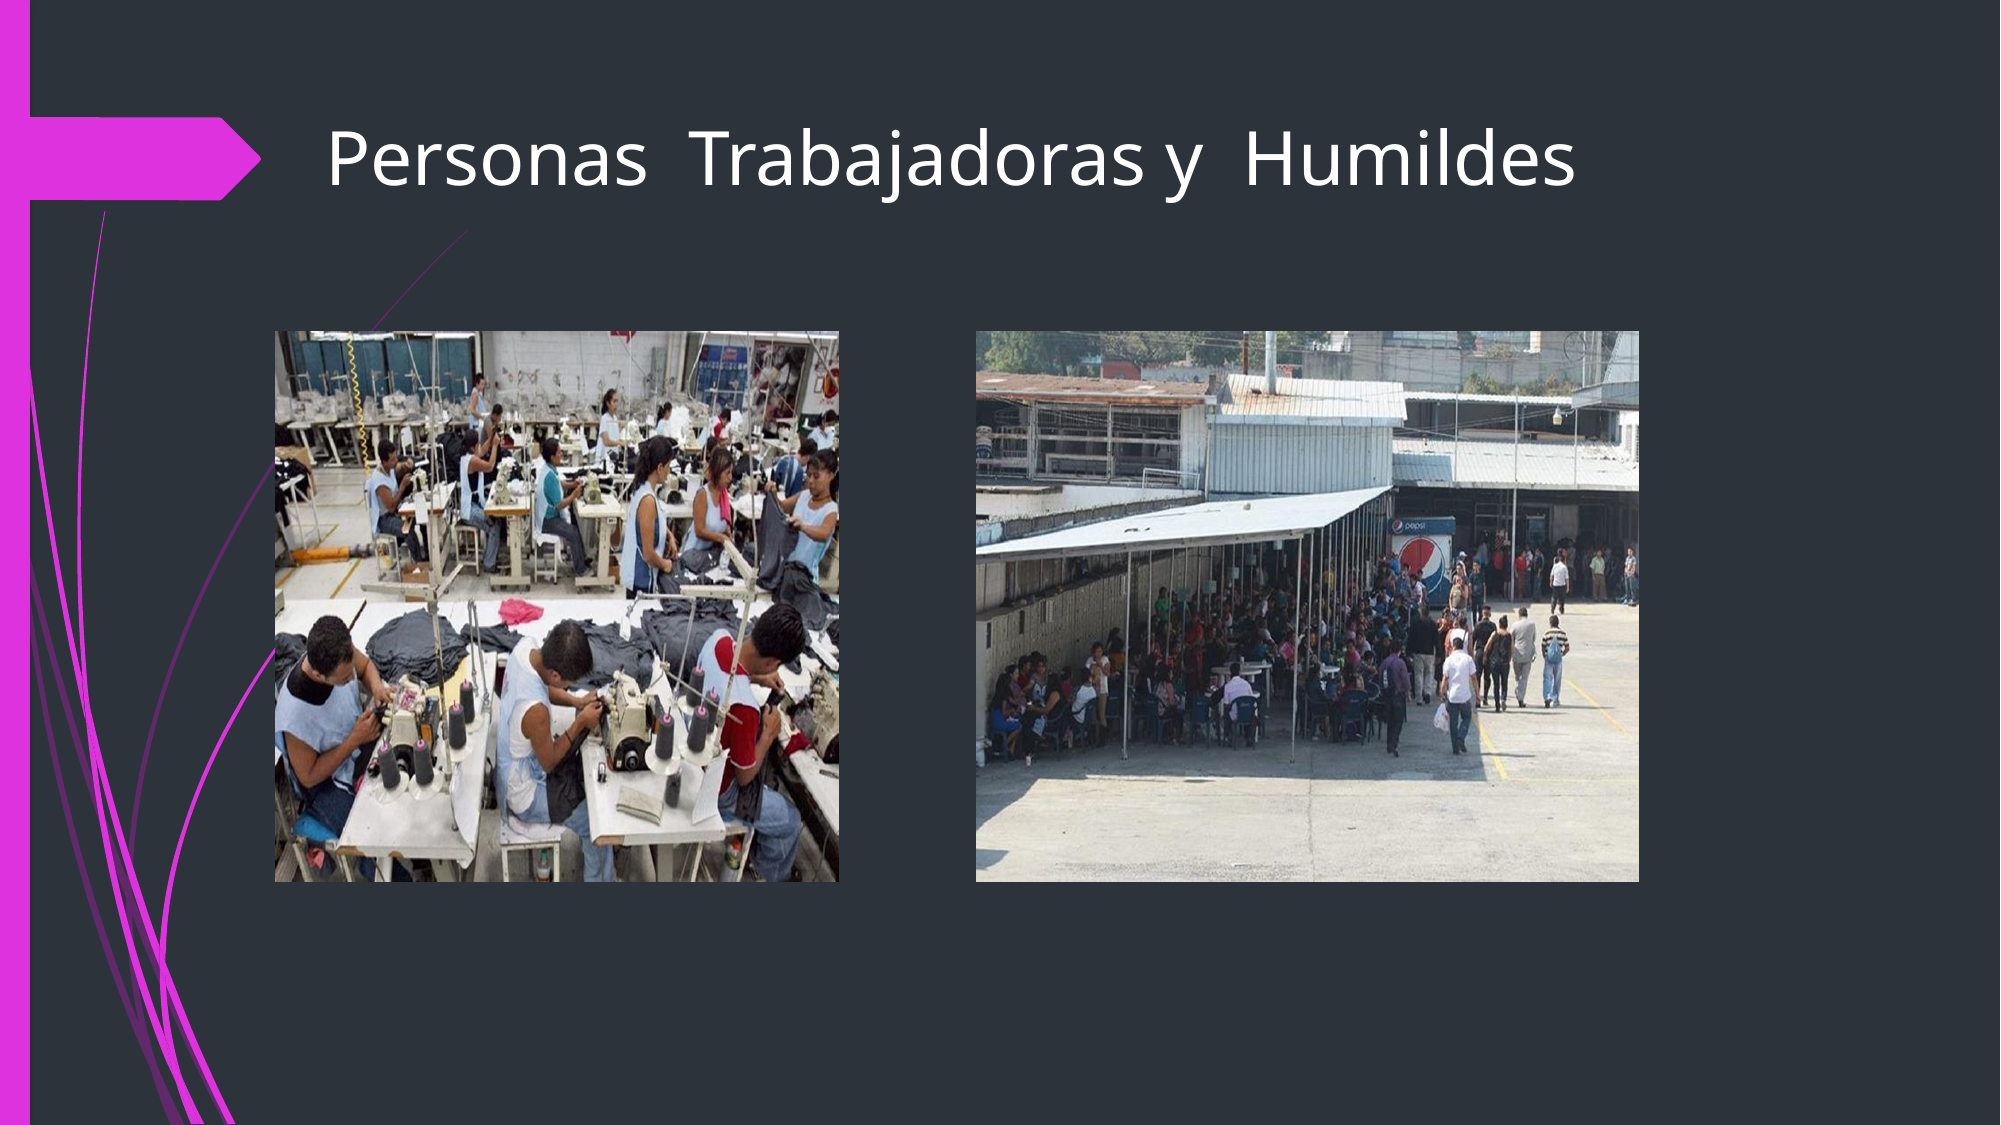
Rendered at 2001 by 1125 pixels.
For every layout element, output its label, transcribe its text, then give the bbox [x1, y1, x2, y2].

title Personas Trabajadoras y Humildes [310, 102, 1709, 239]
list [275, 331, 839, 883]
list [975, 331, 1639, 883]
